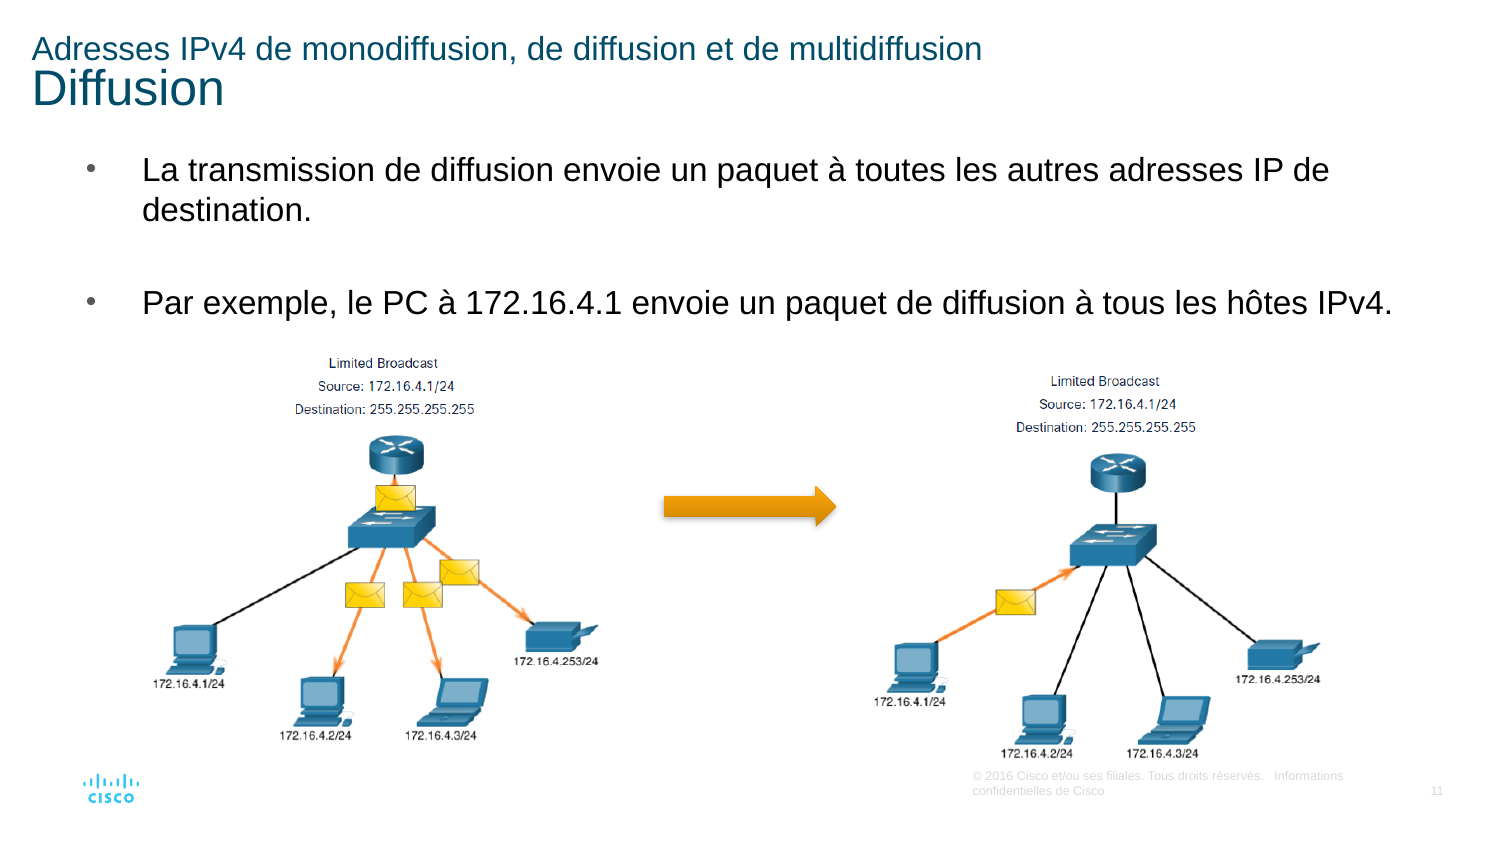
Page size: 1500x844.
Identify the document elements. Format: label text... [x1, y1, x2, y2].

picture [868, 369, 1331, 768]
picture [146, 351, 609, 750]
list La transmission de diffusion envoie un paquet à toutes les autres adresses IP de destination. Par exemple, le PC à 172.16.4.1 envoie un paquet de diffusion à tous les hôtes IPv4. [70, 140, 1430, 305]
title Adresses IPv4 de monodiffusion, de diffusion et de multidiffusion Diffusion [16, 15, 1386, 136]
text_box [663, 486, 837, 527]
